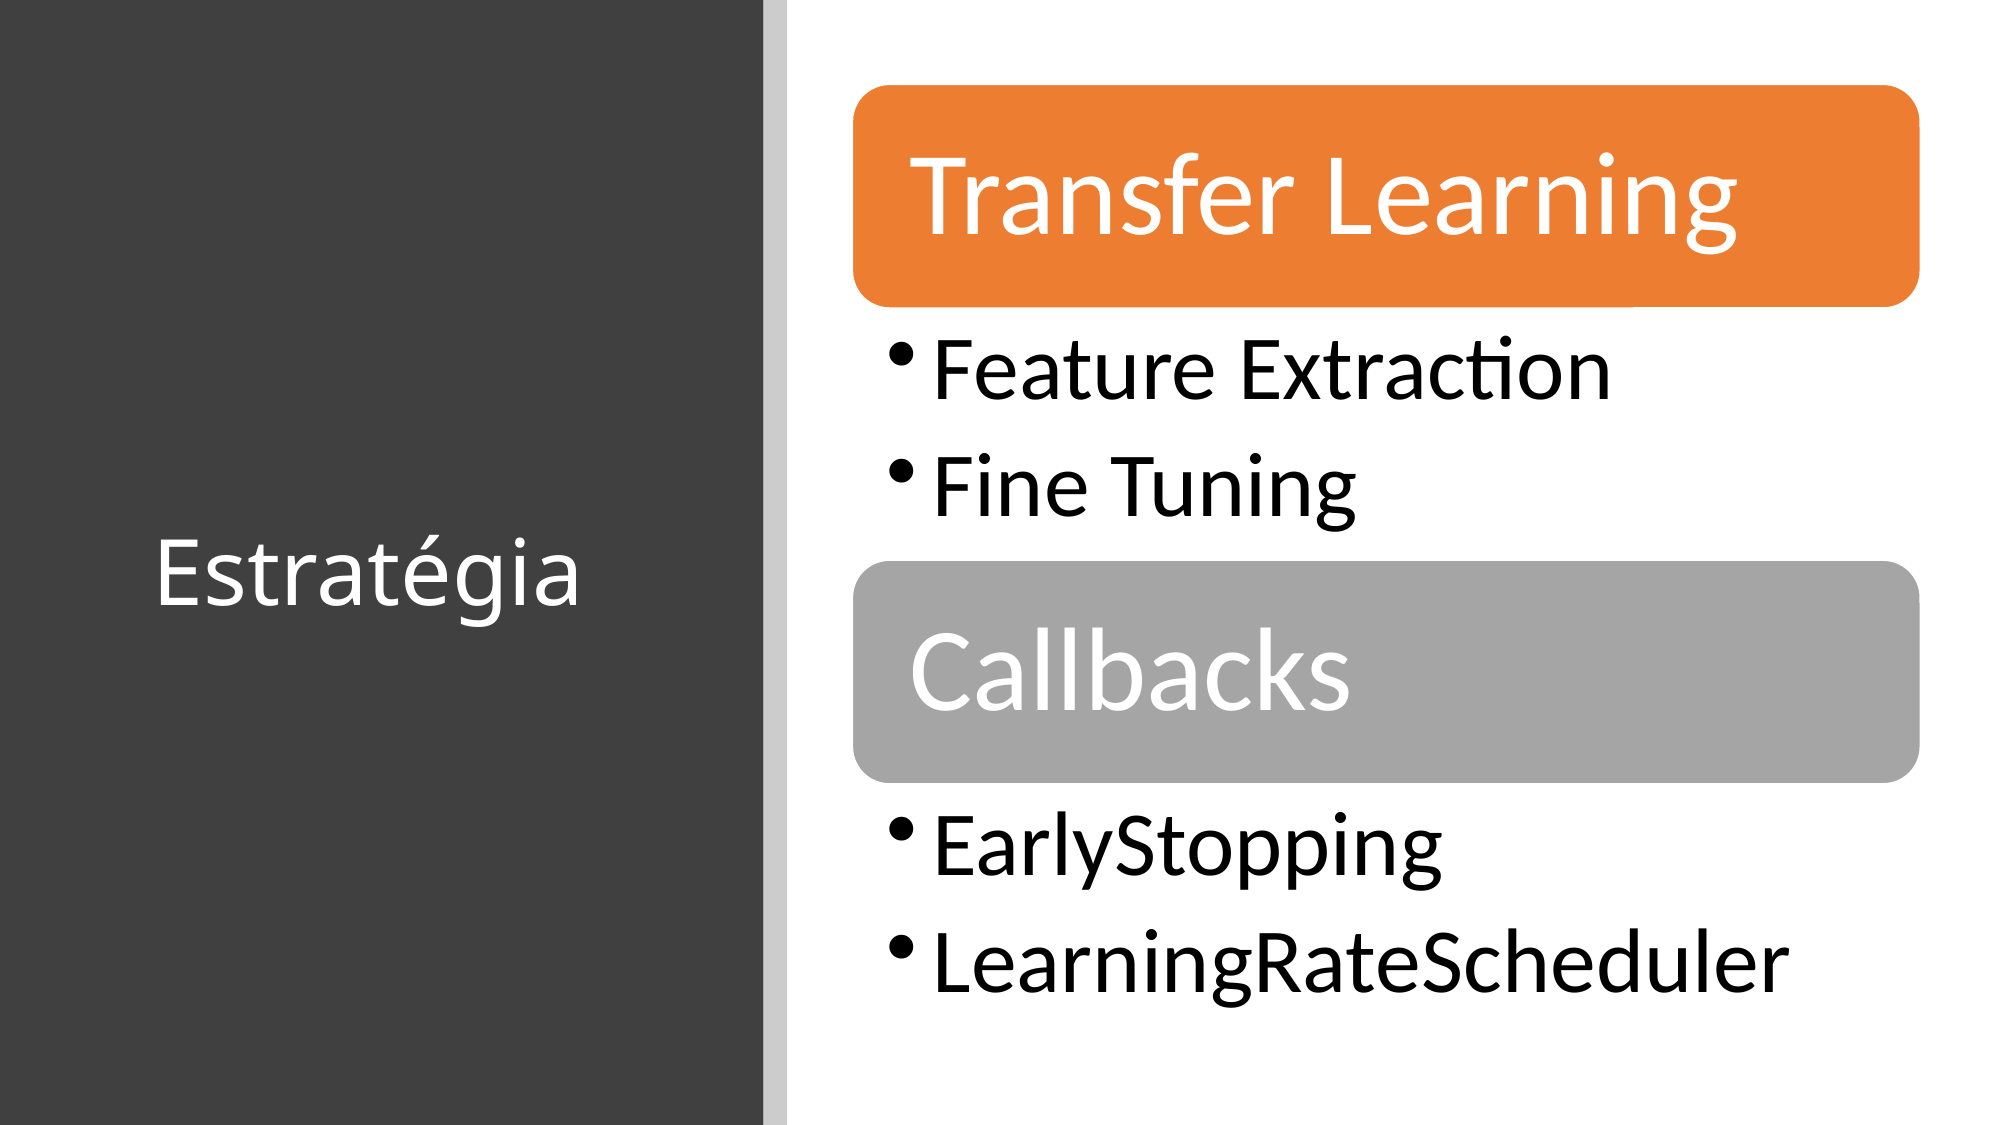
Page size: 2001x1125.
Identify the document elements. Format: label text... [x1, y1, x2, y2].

text_box [0, 0, 762, 1125]
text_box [852, 77, 1921, 1043]
title Estratégia [137, 133, 685, 1020]
text_box [762, 0, 788, 1125]
